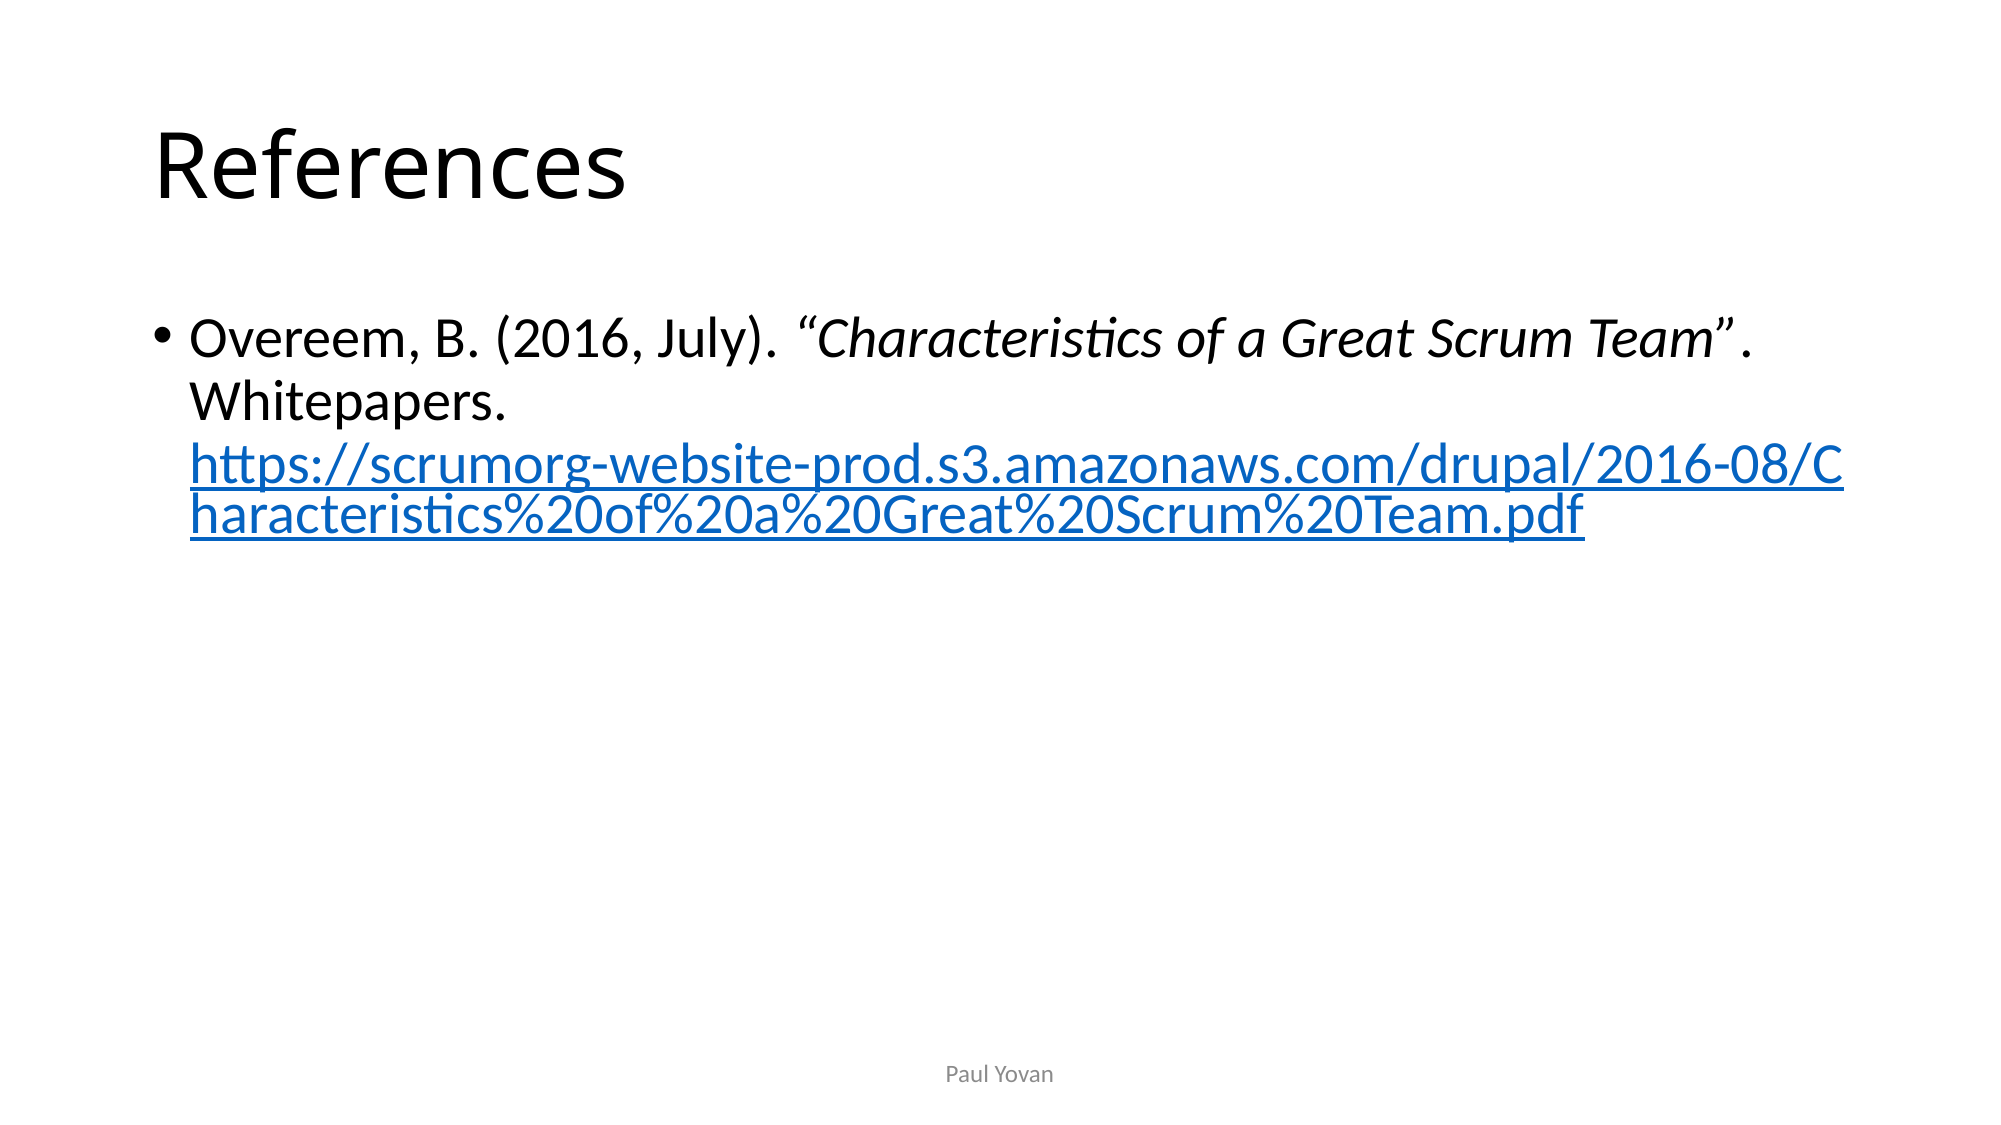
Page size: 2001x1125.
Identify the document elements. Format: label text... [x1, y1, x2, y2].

title References [137, 59, 1863, 278]
footer Paul Yovan [662, 1042, 1338, 1103]
list Overeem, B. (2016, July). “Characteristics of a Great Scrum Team”. Whitepapers. https://scrumorg-website-prod.s3.amazonaws.com/drupal/2016-08/Characteristics%20of%20a%20Great%20Scrum%20Team.pdf [137, 299, 1863, 1014]
